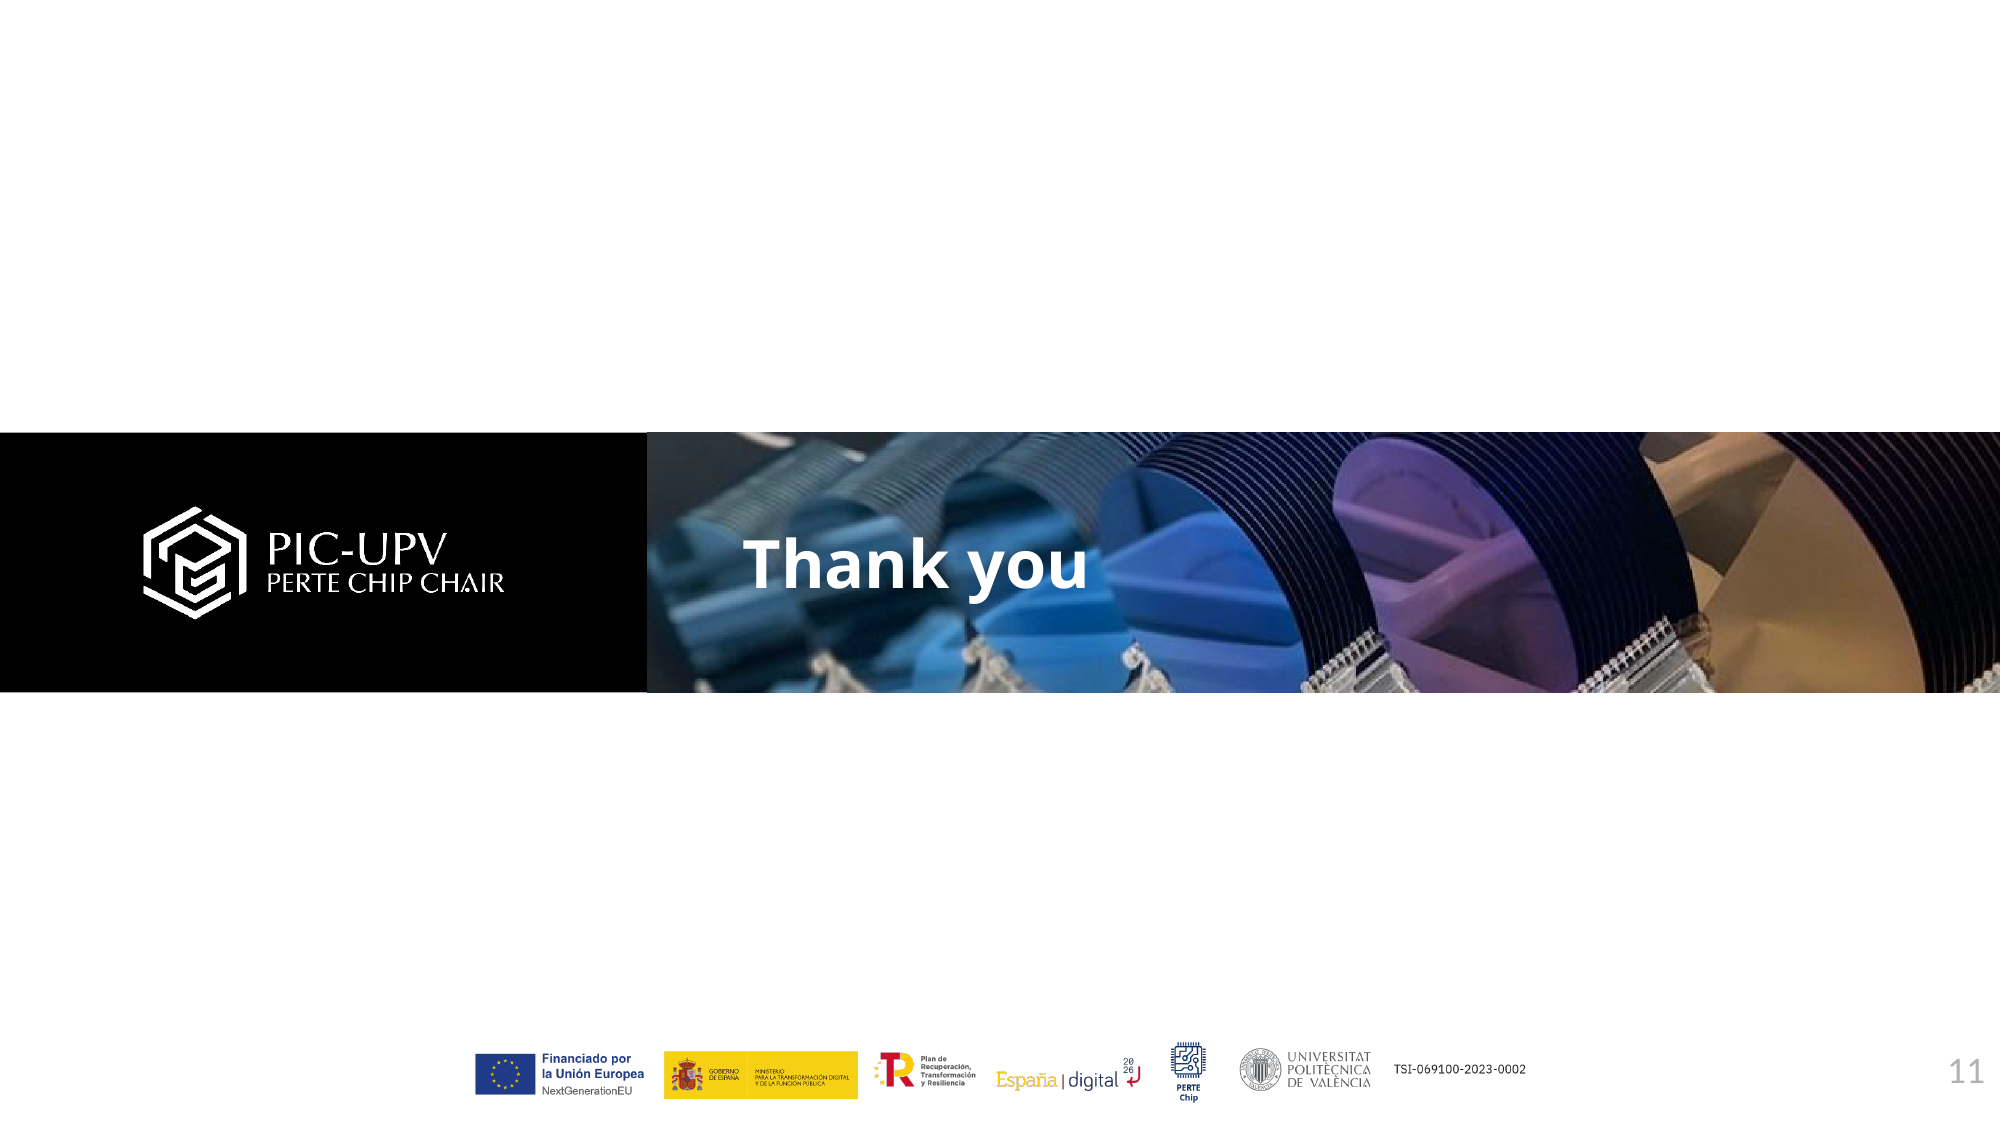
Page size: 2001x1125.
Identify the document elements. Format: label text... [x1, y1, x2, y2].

picture [474, 1042, 1526, 1103]
slide_number 11 [1524, 1046, 1985, 1103]
picture [126, 484, 521, 641]
title Thank you [740, 519, 1107, 710]
text_box [647, 432, 2000, 693]
